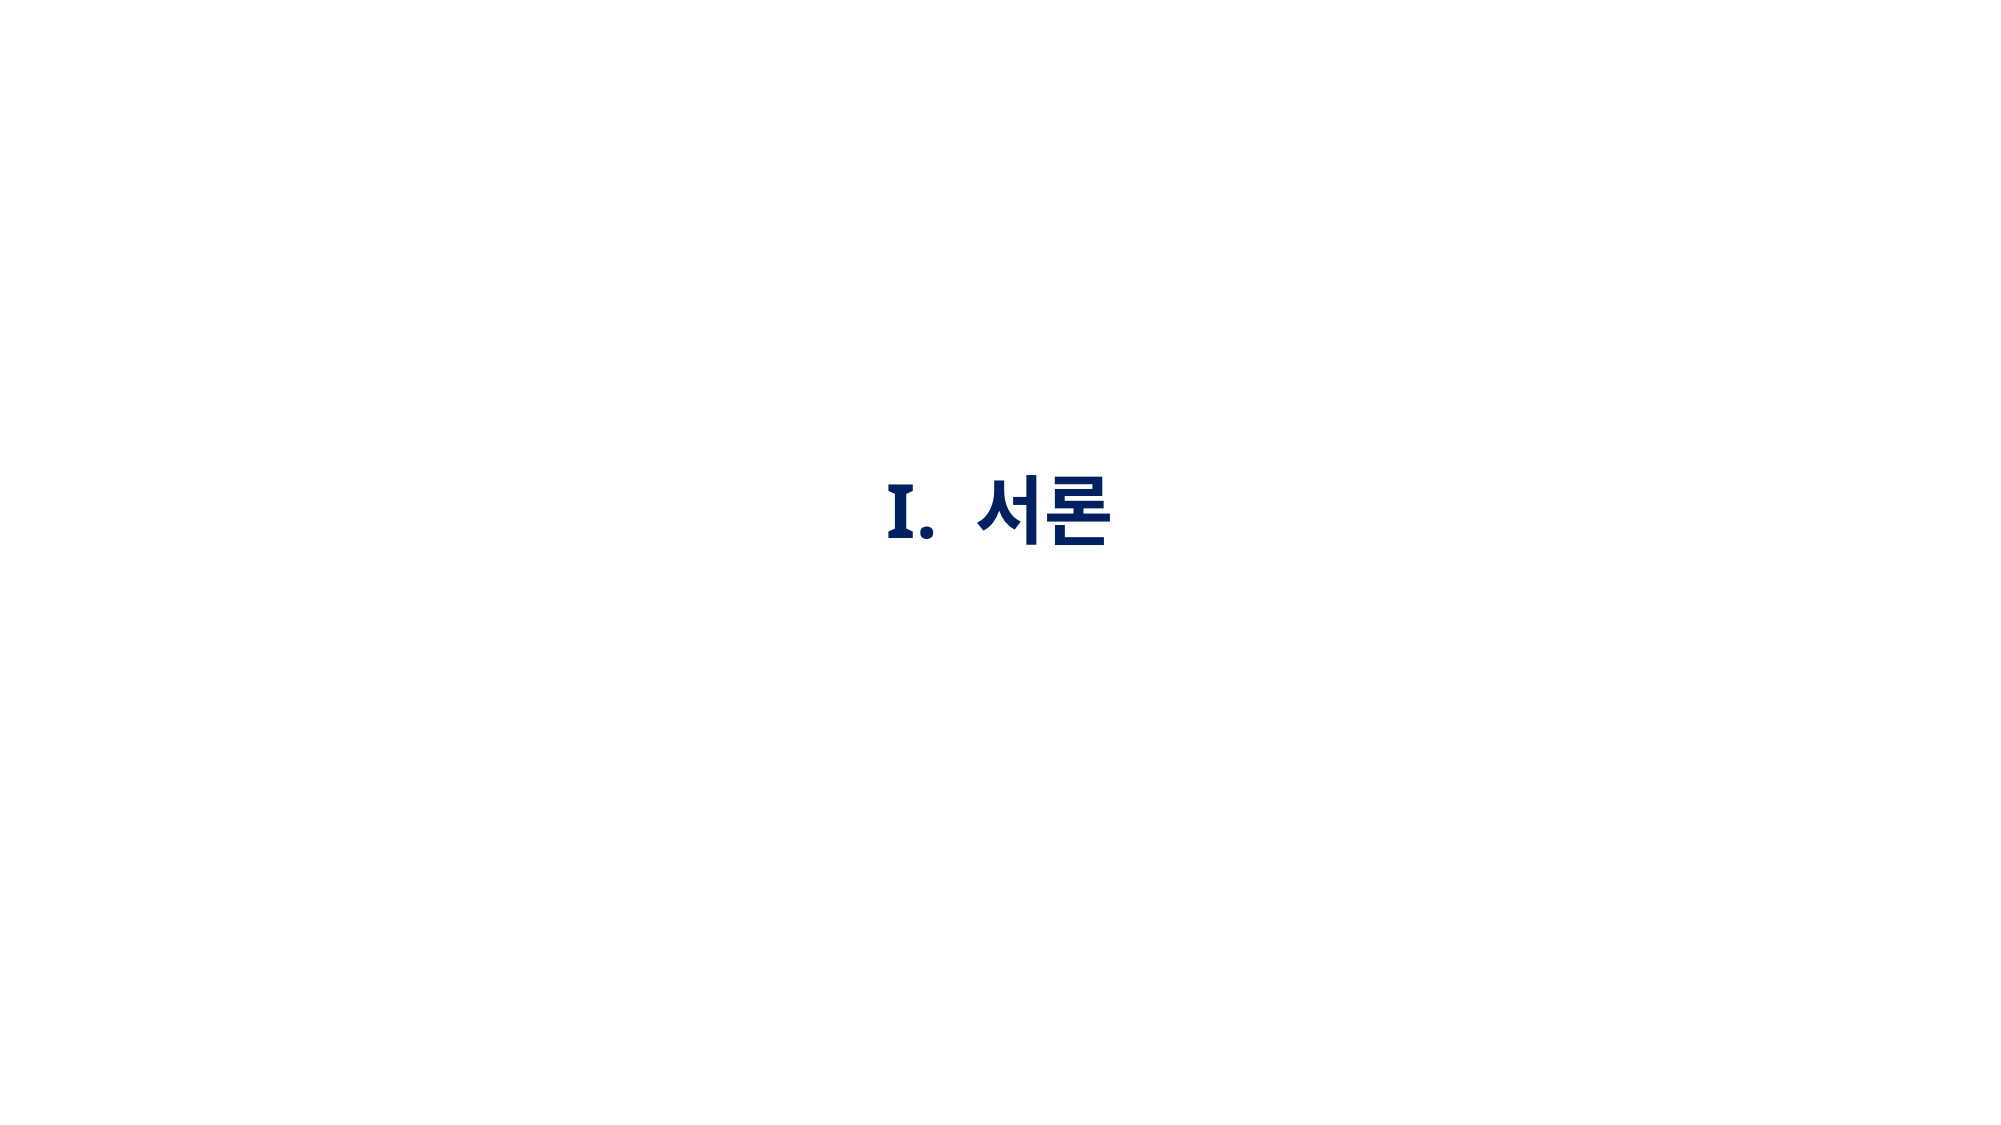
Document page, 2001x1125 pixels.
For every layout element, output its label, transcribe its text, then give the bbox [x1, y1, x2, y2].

text_box I. 서론 [872, 456, 1128, 562]
